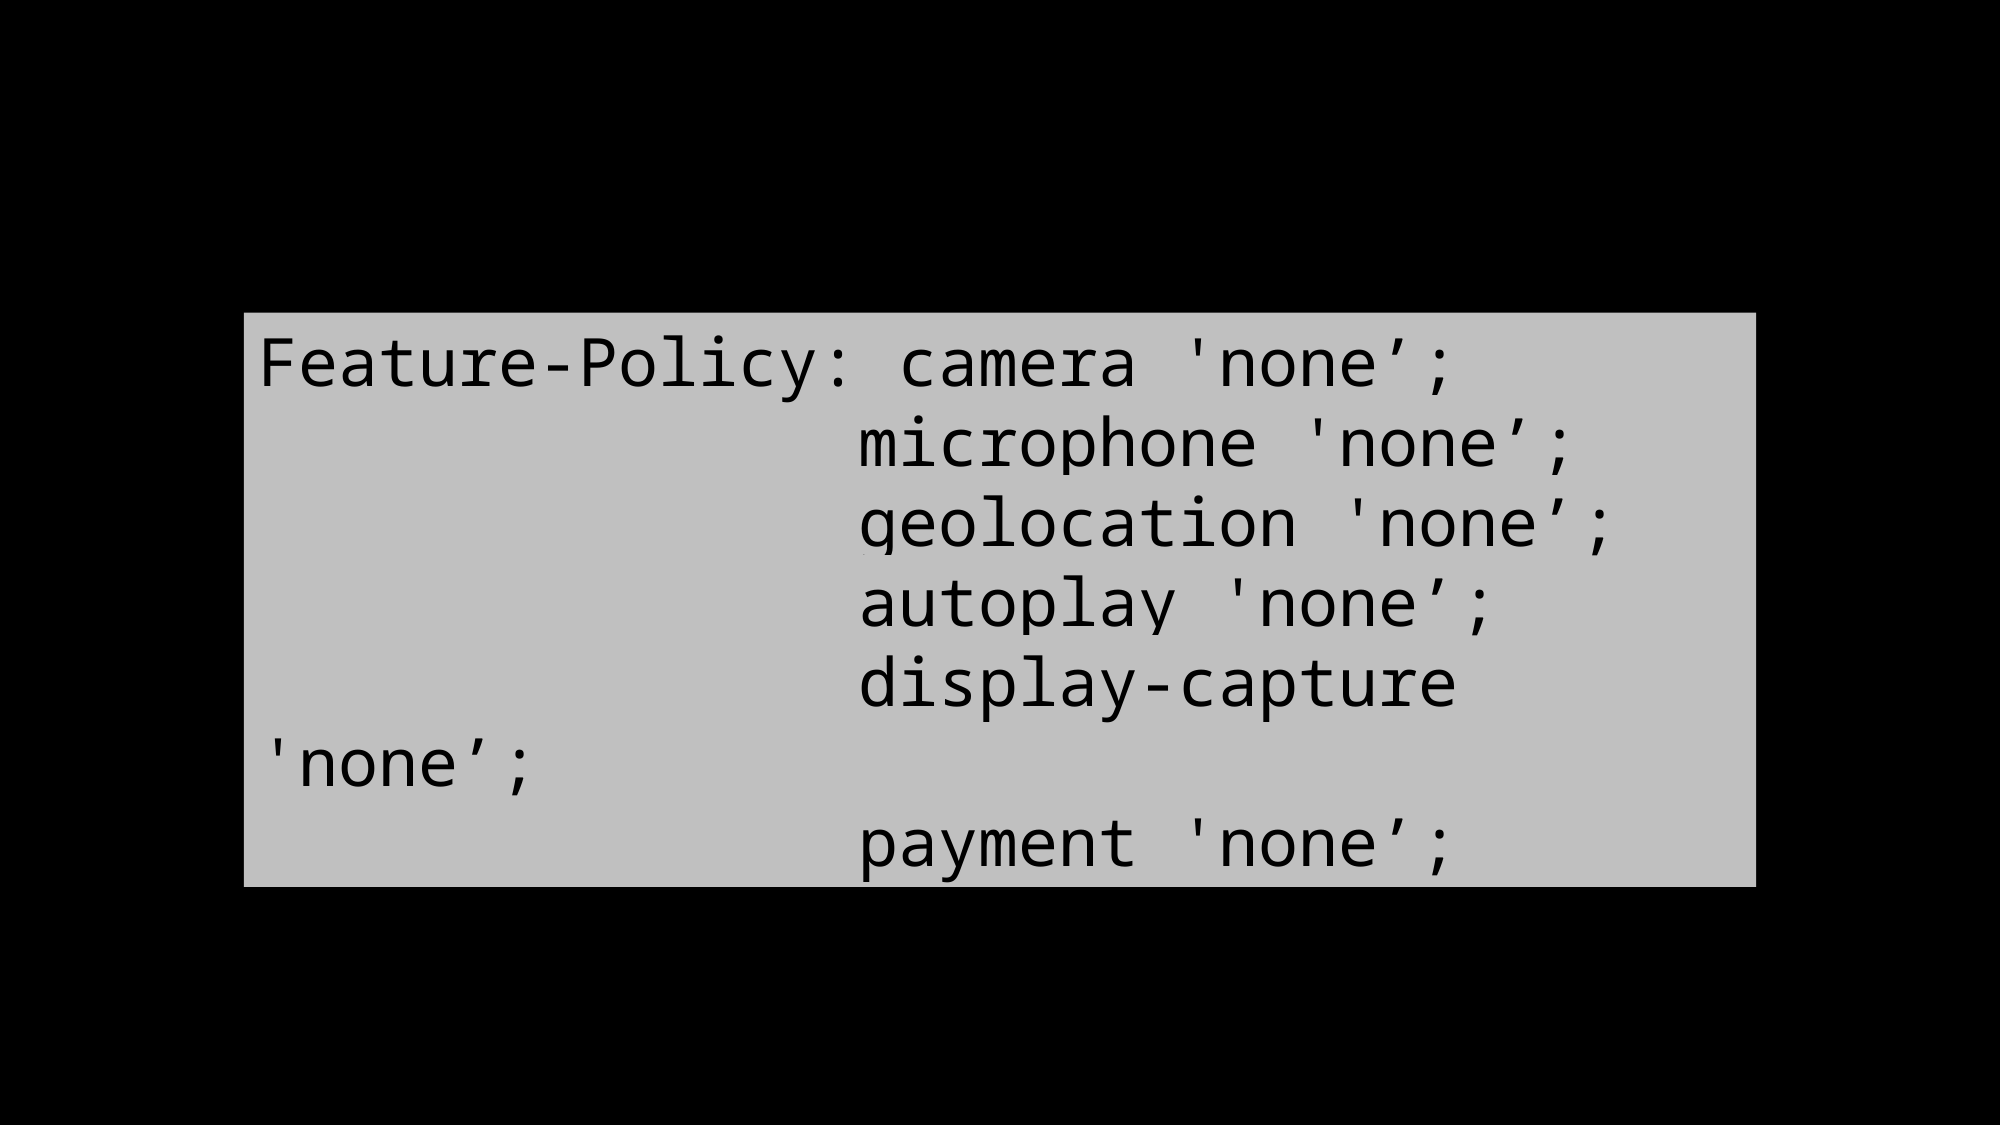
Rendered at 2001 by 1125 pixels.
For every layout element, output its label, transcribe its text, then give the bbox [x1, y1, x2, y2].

text_box Feature-Policy: camera 'none’; microphone 'none’; geolocation 'none’; autoplay 'none’; display-capture 'none’; payment 'none’; [243, 312, 1757, 887]
